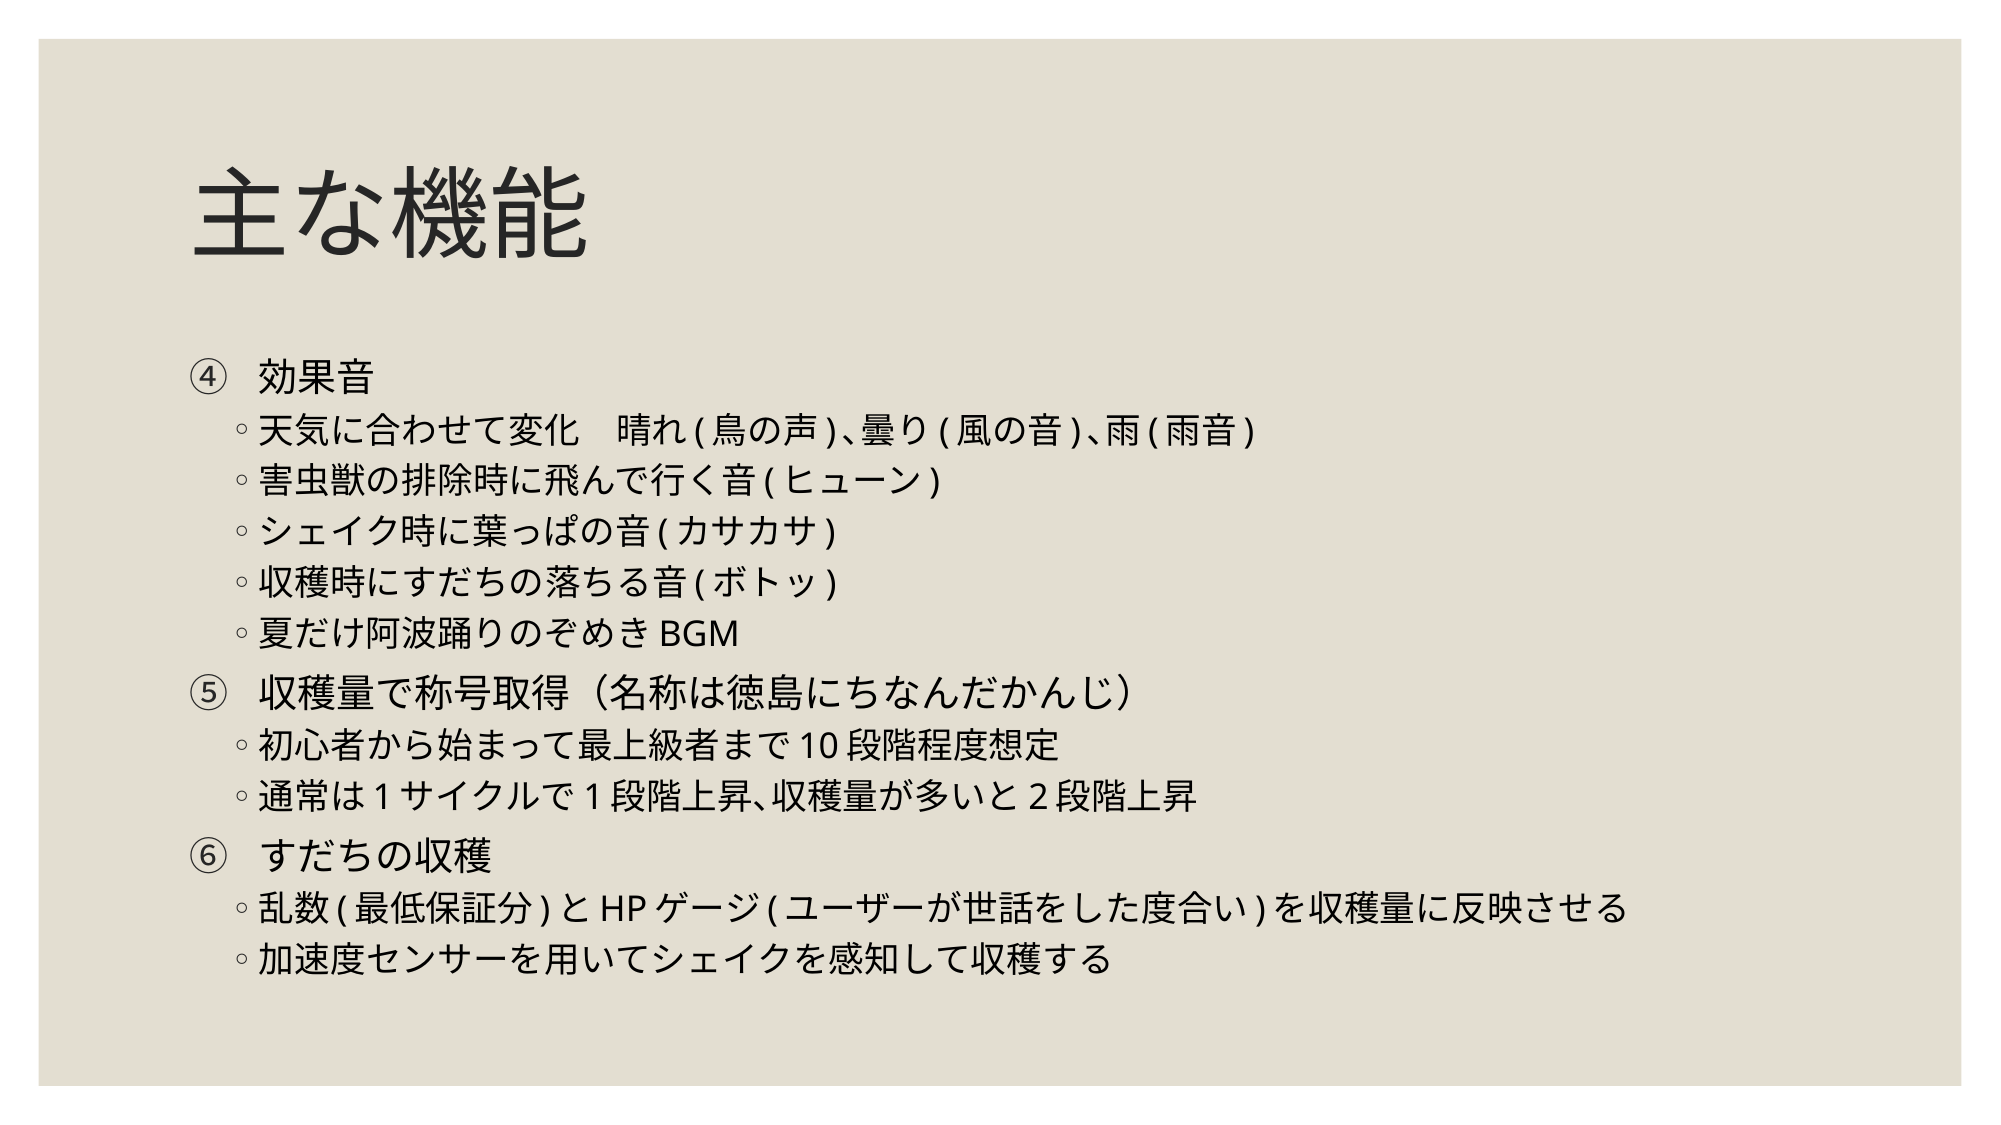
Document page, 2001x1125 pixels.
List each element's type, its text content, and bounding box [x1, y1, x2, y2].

list 効果音 天気に合わせて変化 晴れ(鳥の声)､曇り(風の音)､雨(雨音) 害虫獣の排除時に飛んで行く音(ヒューン) シェイク時に葉っぱの音(カサカサ) 収穫時にすだちの落ちる音(ボトッ) 夏だけ阿波踊りのぞめきBGM 収穫量で称号取得（名称は徳島にちなんだかんじ） 初心者から始まって最上級者まで10段階程度想定 通常は1サイクルで1段階上昇､収穫量が多いと2段階上昇 すだちの収穫 乱数(最低保証分)とHPゲージ(ユーザーが世話をした度合い)を収穫量に反映させる 加速度センサーを用いてシェイクを感知して収穫する [174, 345, 1825, 990]
title 主な機能 [174, 105, 1825, 331]
